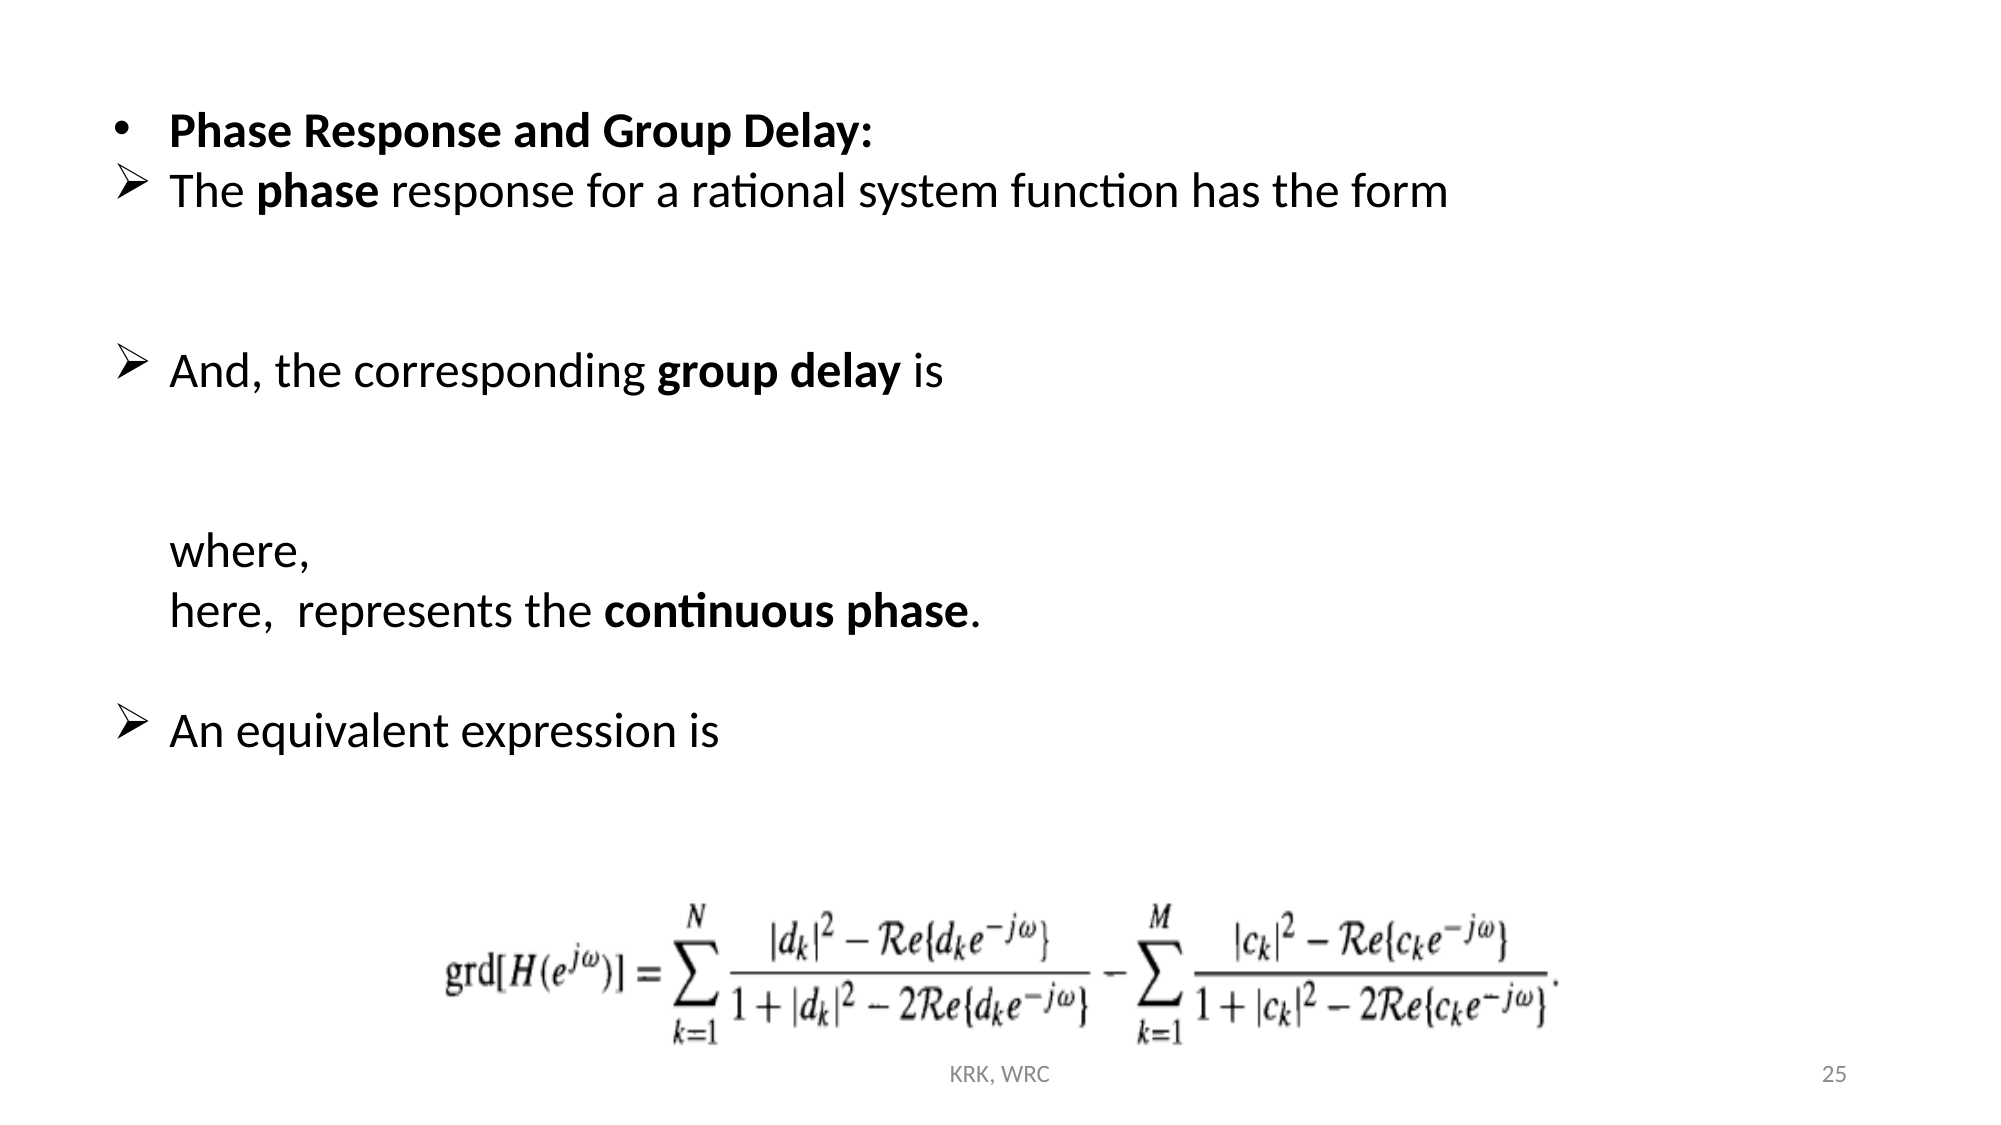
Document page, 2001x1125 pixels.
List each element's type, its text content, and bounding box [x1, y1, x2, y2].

footer KRK, WRC [662, 1055, 1338, 1103]
picture [401, 885, 1599, 1055]
slide_number 25 [1412, 1042, 1863, 1103]
